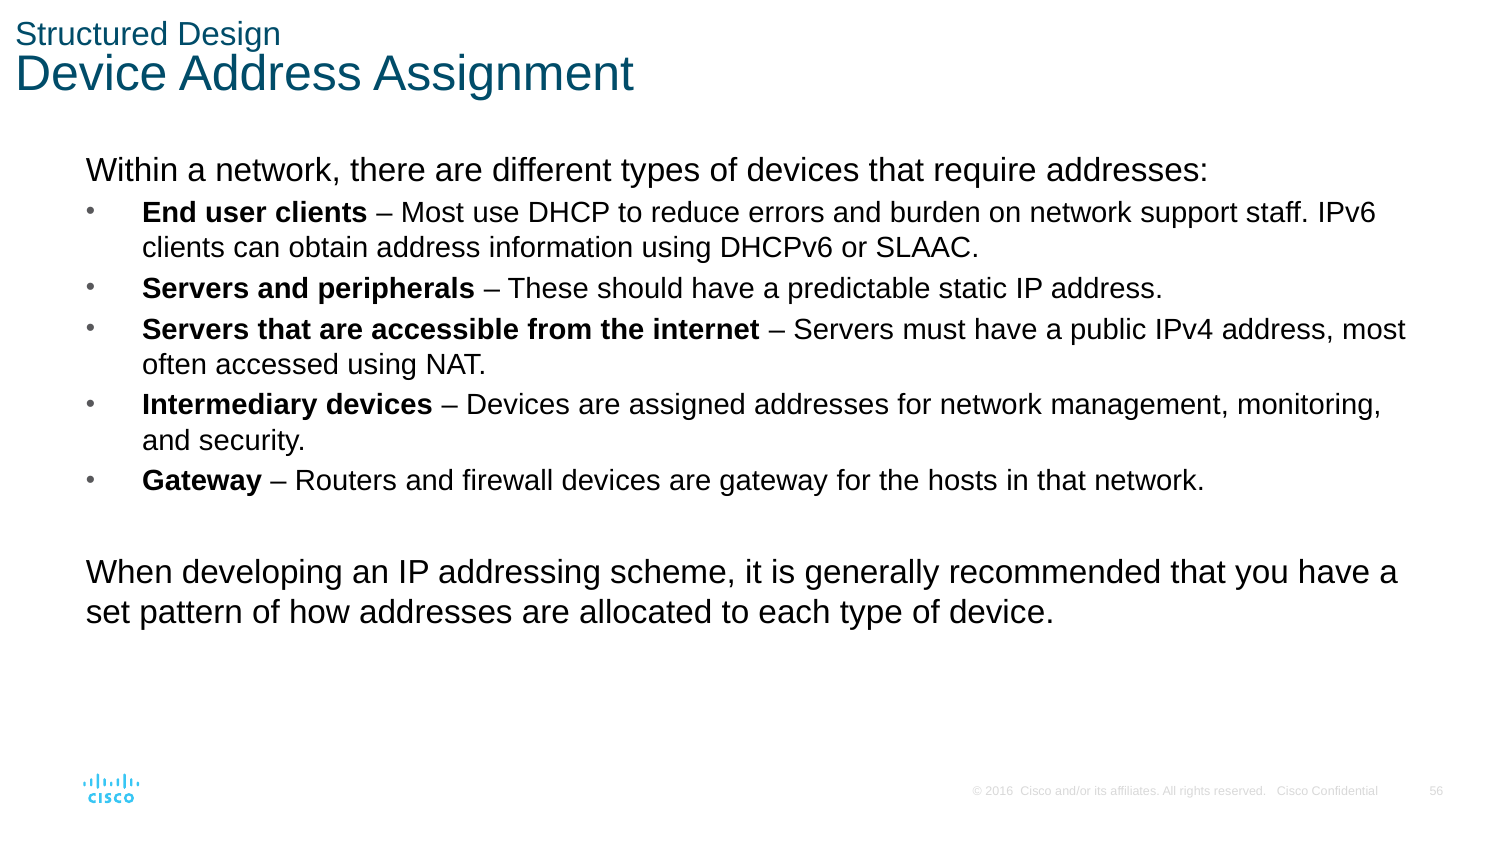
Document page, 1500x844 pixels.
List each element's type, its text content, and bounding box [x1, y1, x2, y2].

list Within a network, there are different types of devices that require addresses: End user clients – Most use DHCP to reduce errors and burden on network support staff. IPv6 clients can obtain address information using DHCPv6 or SLAAC. Servers and peripherals – These should have a predictable static IP address. Servers that are accessible from the internet – Servers must have a public IPv4 address, most often accessed using NAT. Intermediary devices – Devices are assigned addresses for network management, monitoring, and security. Gateway – Routers and firewall devices are gateway for the hosts in that network. When developing an IP addressing scheme, it is generally recommended that you have a set pattern of how addresses are allocated to each type of device. [70, 140, 1430, 645]
title Structured Design Device Address Assignment [0, 0, 1369, 121]
